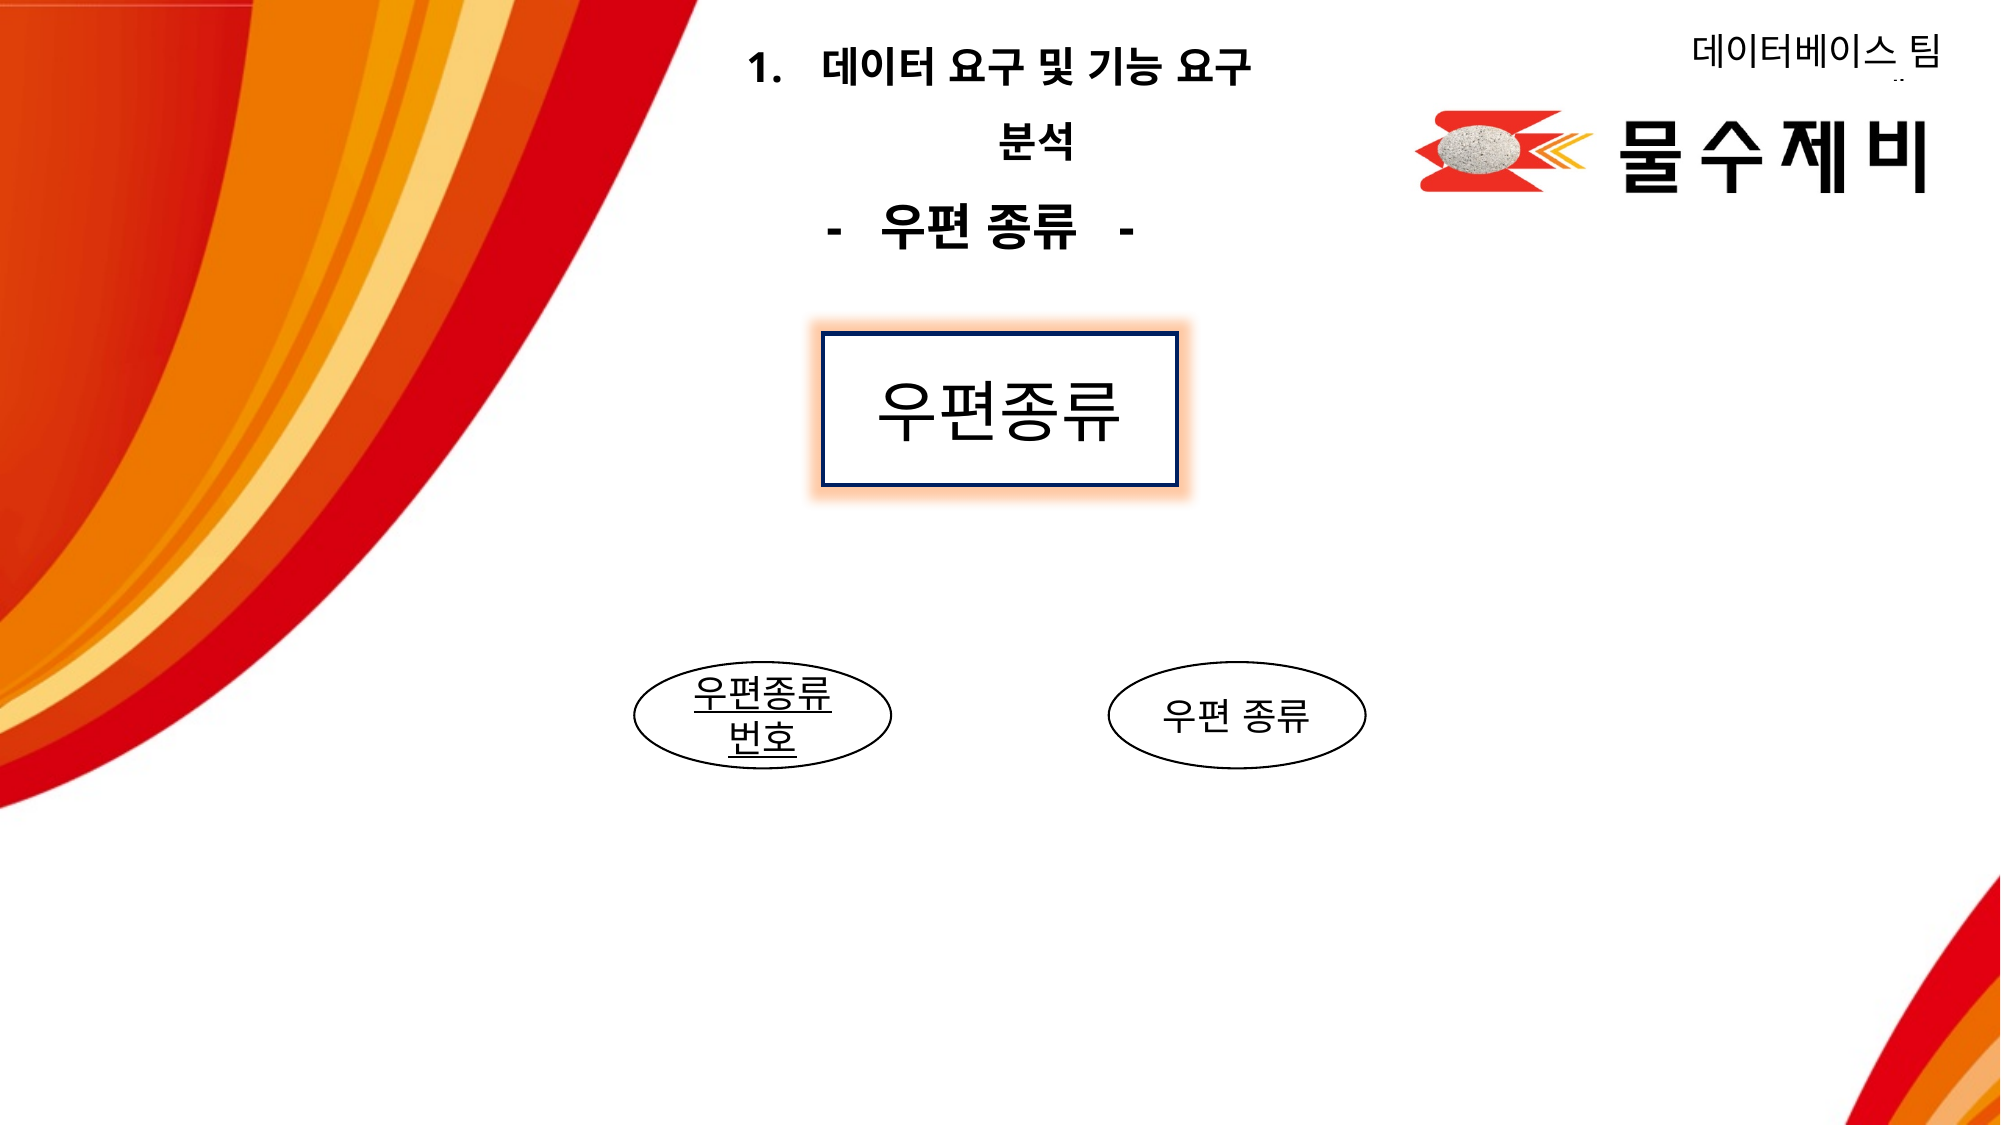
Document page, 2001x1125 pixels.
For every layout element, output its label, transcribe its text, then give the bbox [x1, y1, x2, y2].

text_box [691, 20, 1958, 250]
text_box 우편종류번호 [633, 661, 893, 770]
picture [0, 0, 2001, 1125]
text_box 우편 종류 [1107, 661, 1367, 770]
text_box 우편종류 [822, 332, 1178, 486]
